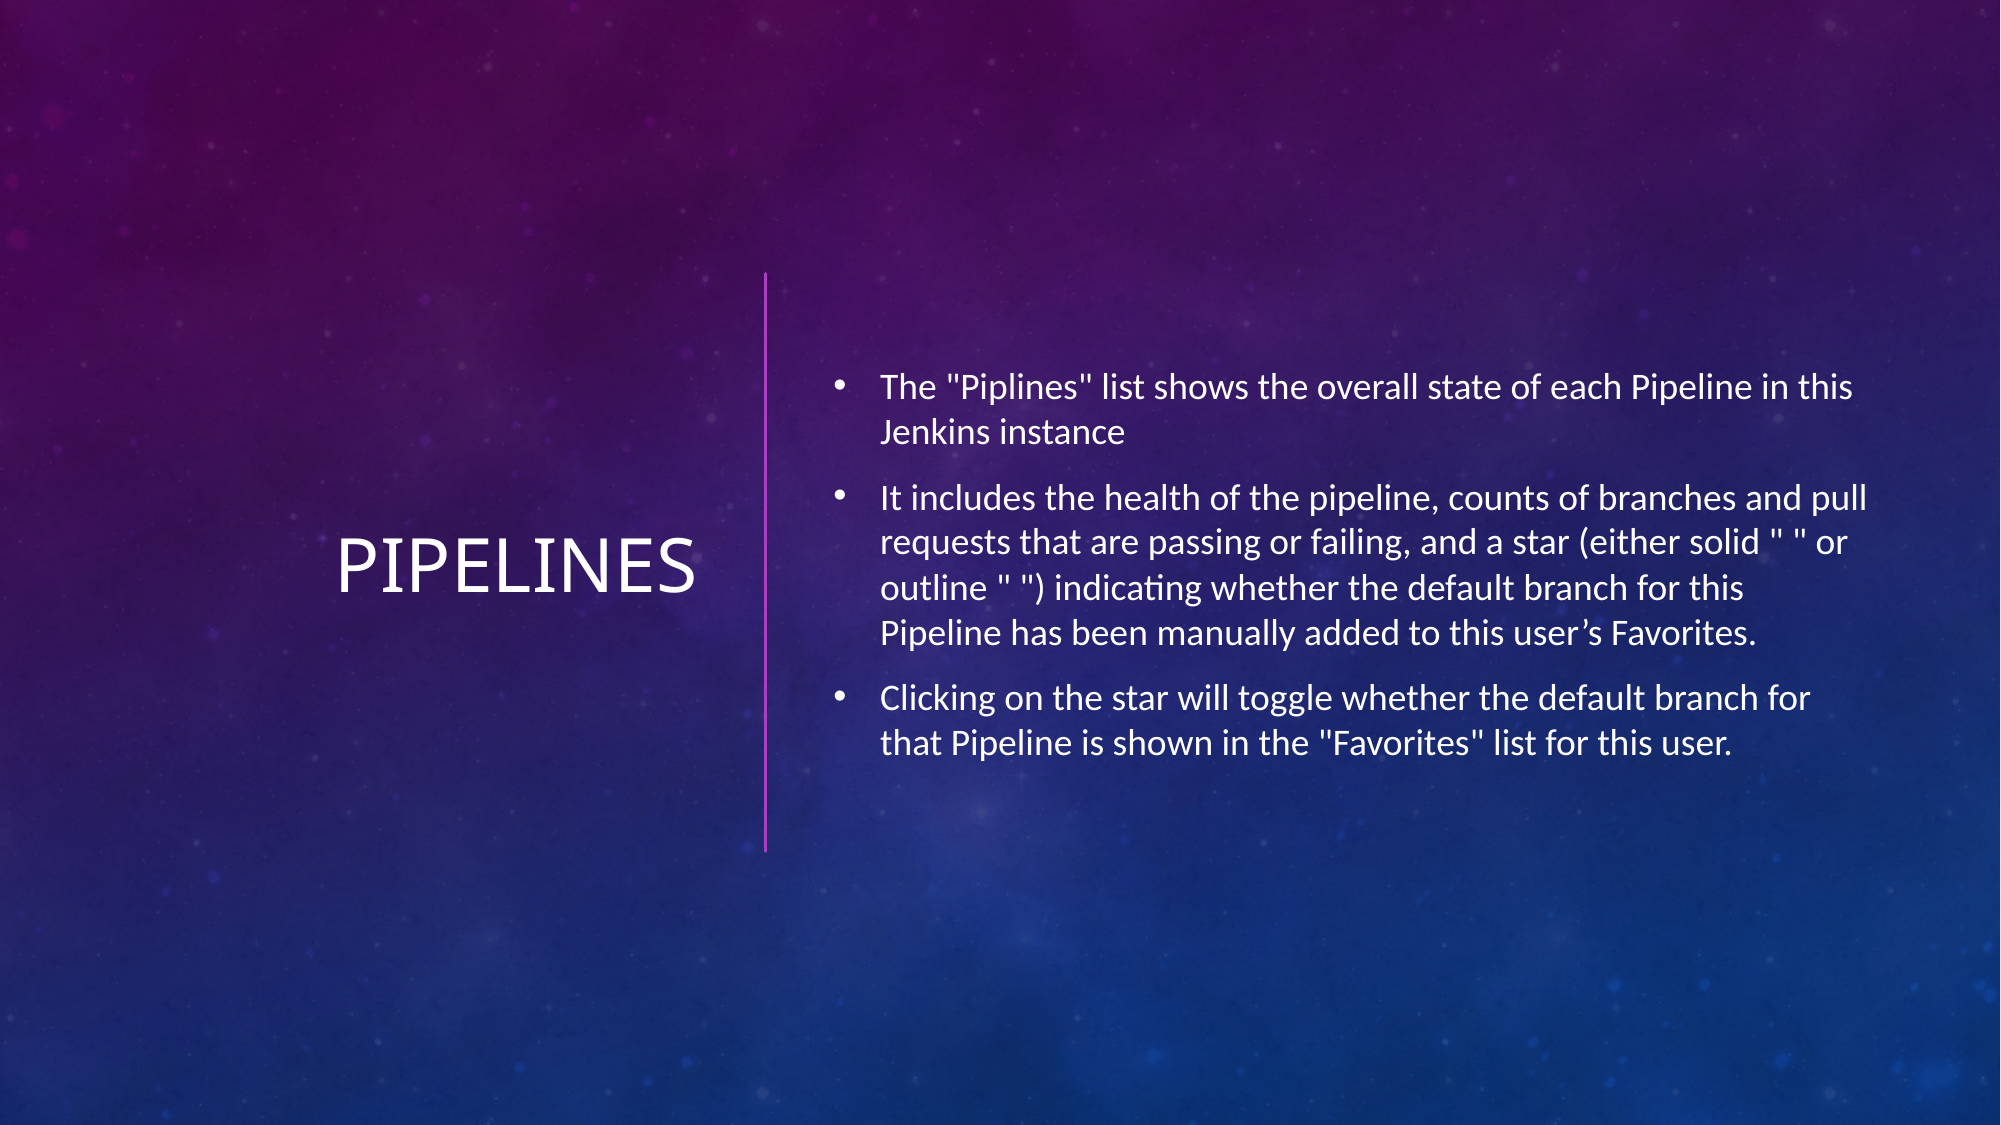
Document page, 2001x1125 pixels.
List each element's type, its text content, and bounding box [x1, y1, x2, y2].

text_box [0, 0, 2000, 1125]
list The "Piplines" list shows the overall state of each Pipeline in this Jenkins instance It includes the health of the pipeline, counts of branches and pull requests that are passing or failing, and a star (either solid " " or outline " ") indicating whether the default branch for this Pipeline has been manually added to this user’s Favorites. Clicking on the star will toggle whether the default branch for that Pipeline is shown in the "Favorites" list for this user. [818, 188, 1888, 937]
title Pipelines [112, 188, 713, 937]
